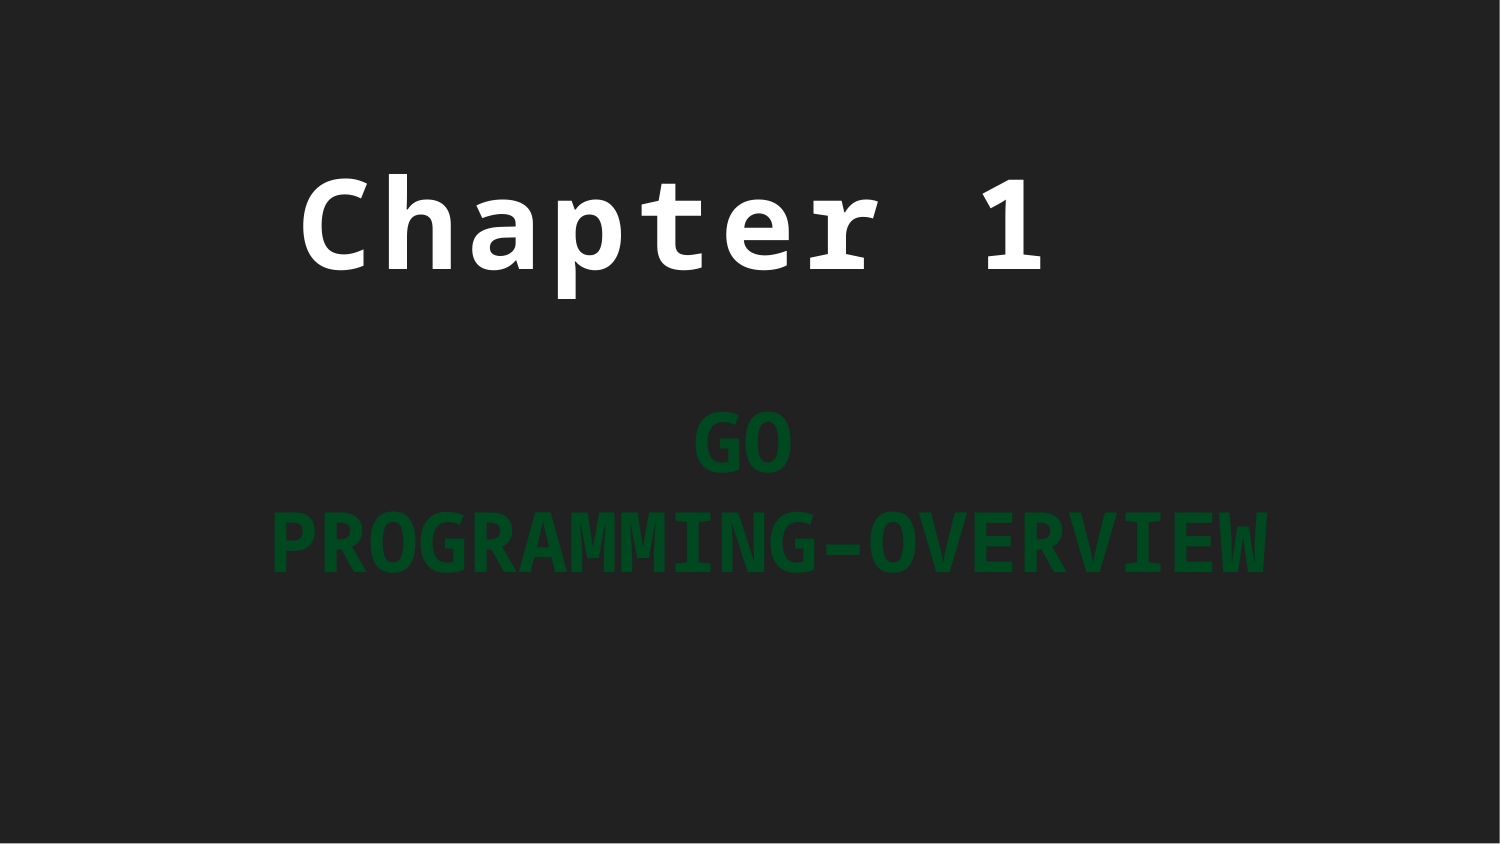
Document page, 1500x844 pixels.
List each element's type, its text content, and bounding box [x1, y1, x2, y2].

text_box GO PROGRAMMING–OVERVIEW [146, 382, 1391, 597]
text_box Chapter 1 [295, 142, 1229, 294]
